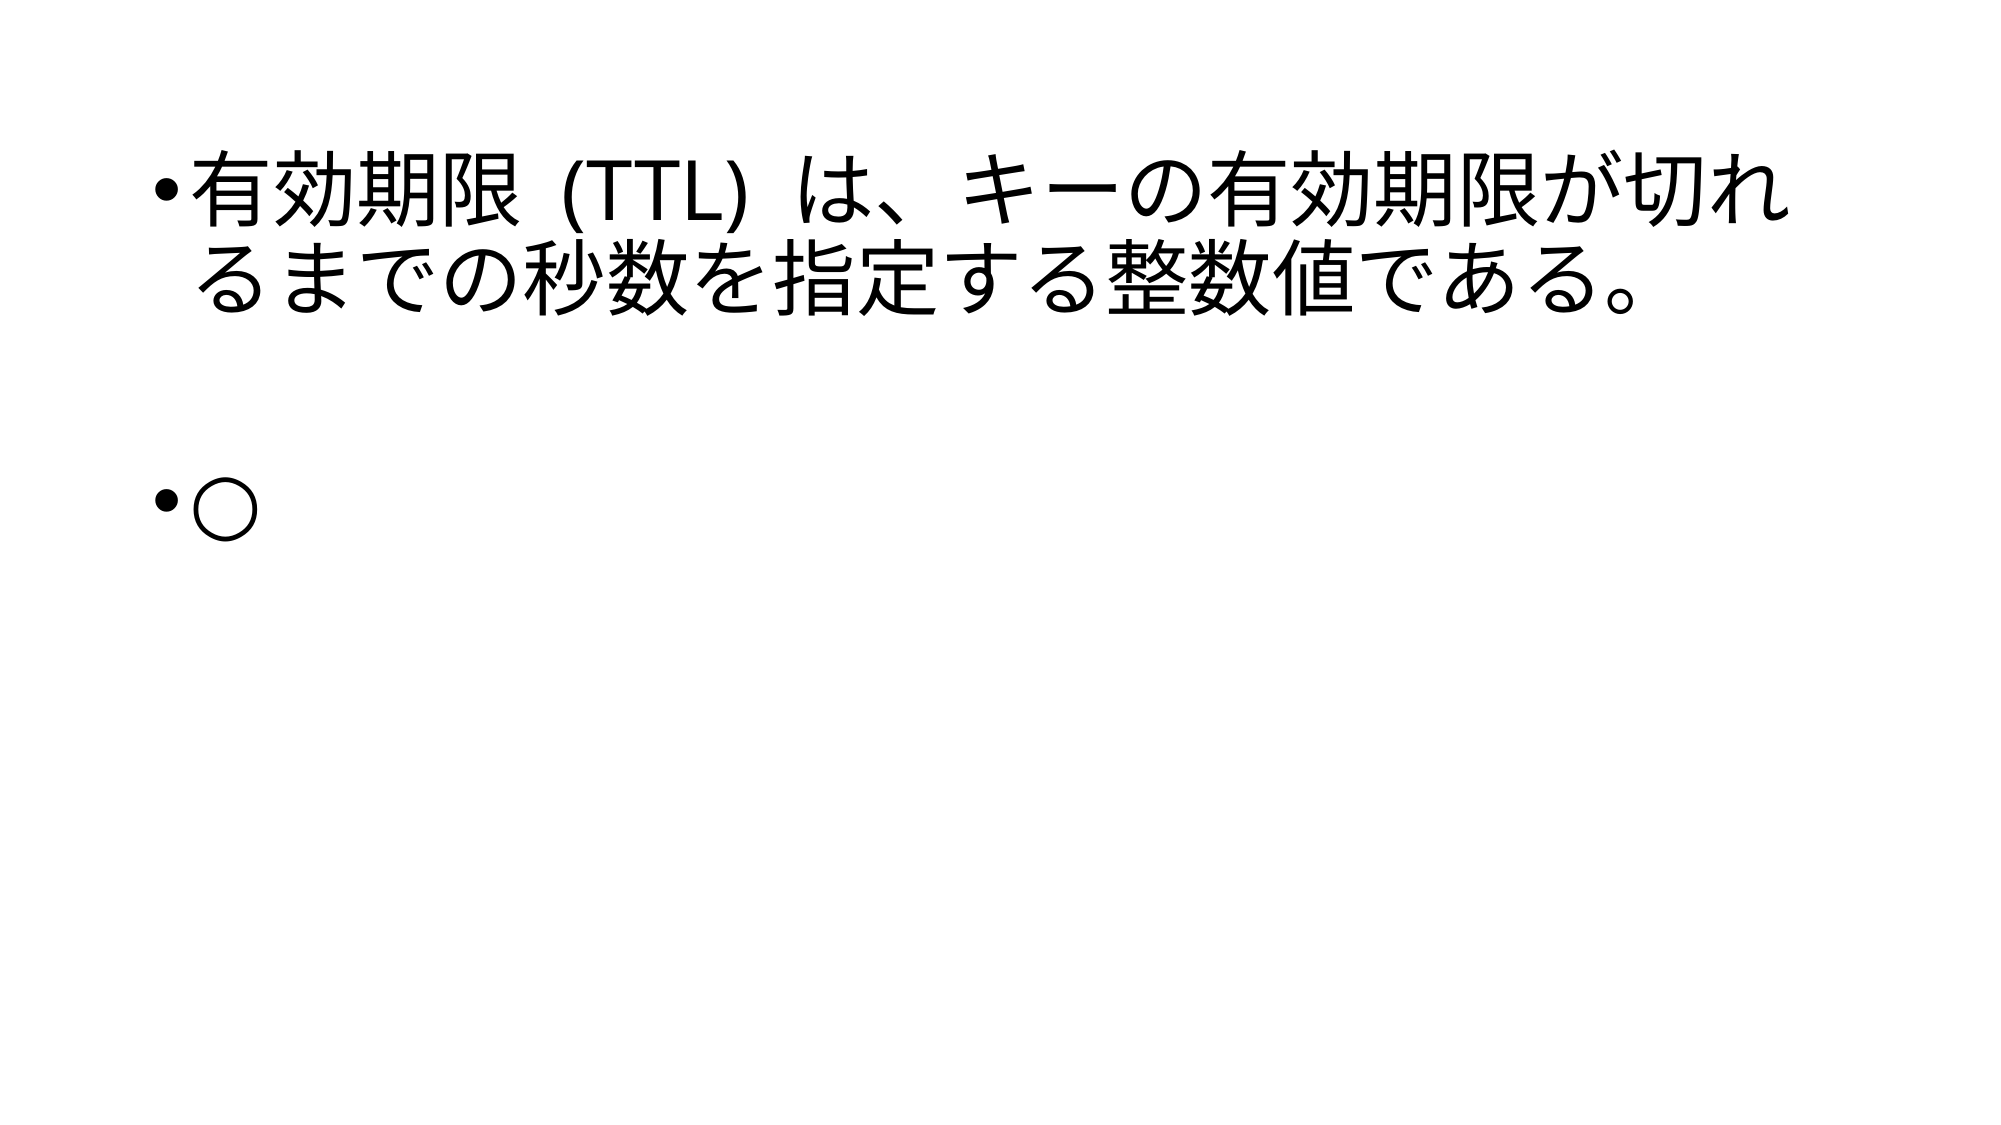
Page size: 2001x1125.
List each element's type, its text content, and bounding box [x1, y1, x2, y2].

list 有効期限 (TTL) は、キーの有効期限が切れるまでの秒数を指定する整数値である。 ○ [137, 140, 1863, 855]
